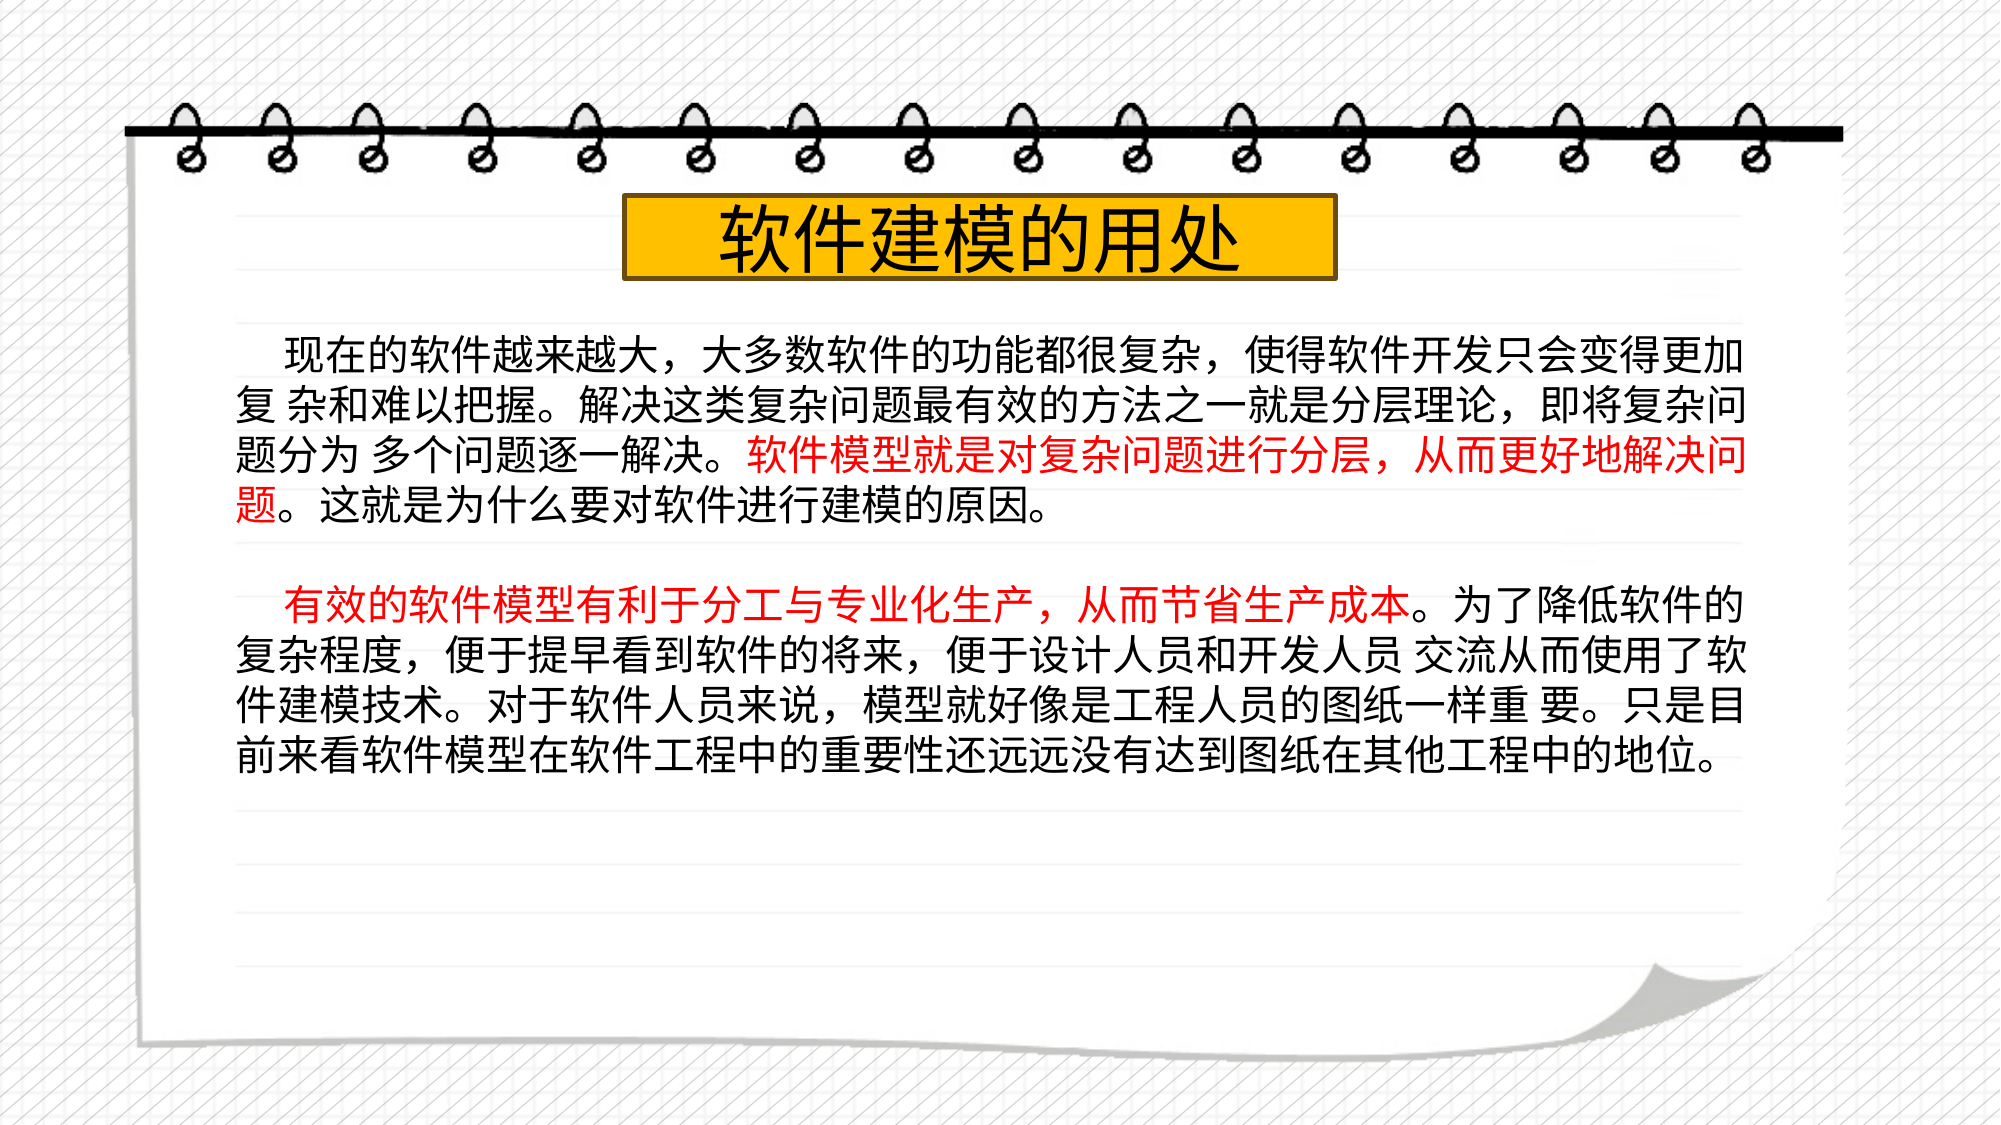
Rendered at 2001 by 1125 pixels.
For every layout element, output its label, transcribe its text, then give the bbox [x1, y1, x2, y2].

picture [0, 0, 2000, 1125]
text_box 软件建模的用处 [624, 195, 1336, 279]
text_box 现在的软件越来越大，大多数软件的功能都很复杂，使得软件开发只会变得更加复 杂和难以把握。解决这类复杂问题最有效的方法之一就是分层理论，即将复杂问题分为 多个问题逐一解决。软件模型就是对复杂问题进行分层，从而更好地解决问题。这就是为什么要对软件进行建模的原因。 有效的软件模型有利于分工与专业化生产，从而节省生产成本。为了降低软件的复杂程度，便于提早看到软件的将来，便于设计人员和开发人员 交流从而使用了软件建模技术。对于软件人员来说，模型就好像是工程人员的图纸一样重 要。只是目前来看软件模型在软件工程中的重要性还远远没有达到图纸在其他工程中的地位。 [221, 321, 1797, 787]
